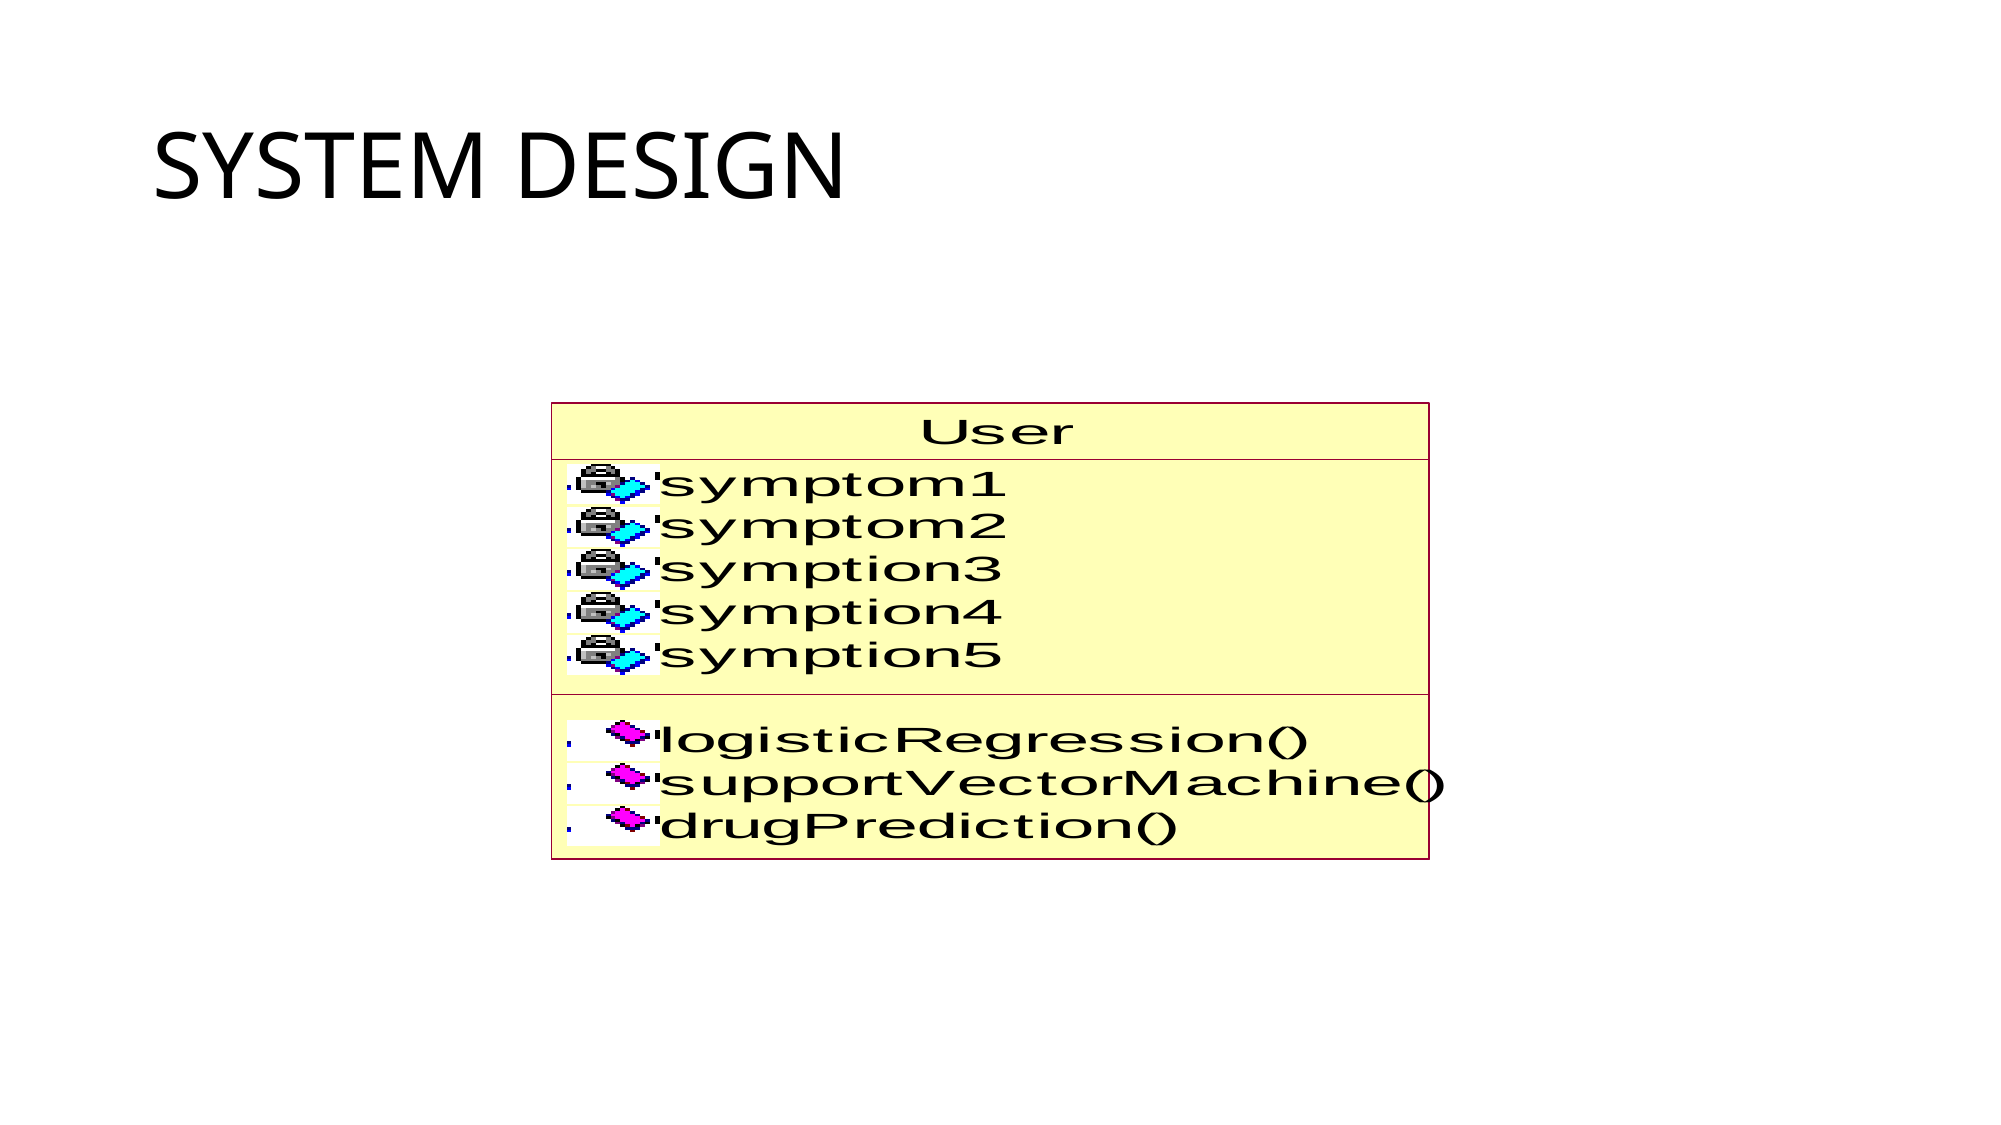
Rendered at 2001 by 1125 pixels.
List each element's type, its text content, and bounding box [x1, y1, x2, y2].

title SYSTEM DESIGN [137, 59, 1863, 278]
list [507, 380, 1480, 884]
